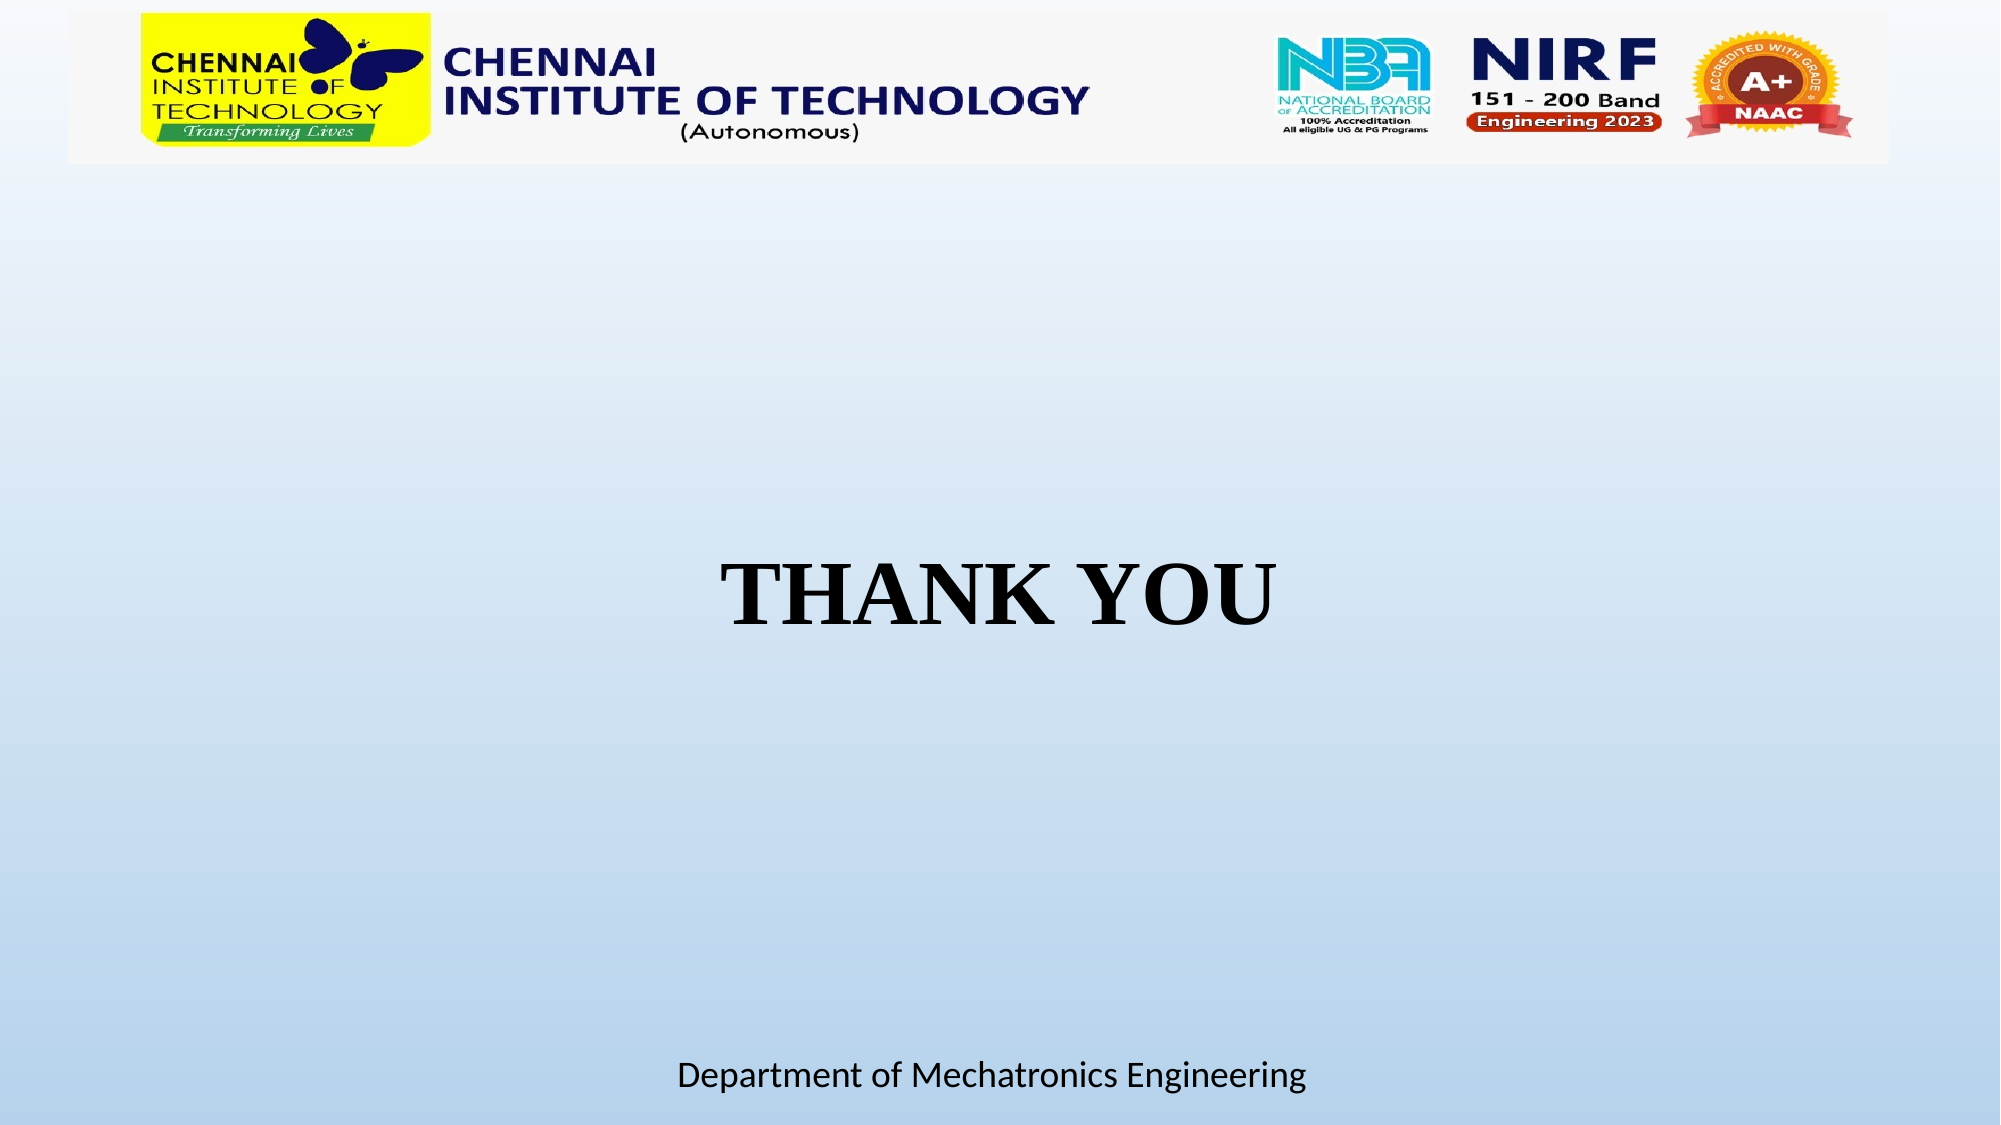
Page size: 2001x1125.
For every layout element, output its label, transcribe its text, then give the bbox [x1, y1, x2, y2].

picture [68, 10, 1889, 164]
footer Department of Mechatronics Engineering [662, 1042, 1338, 1103]
text_box THANK YOU [249, 537, 1750, 621]
